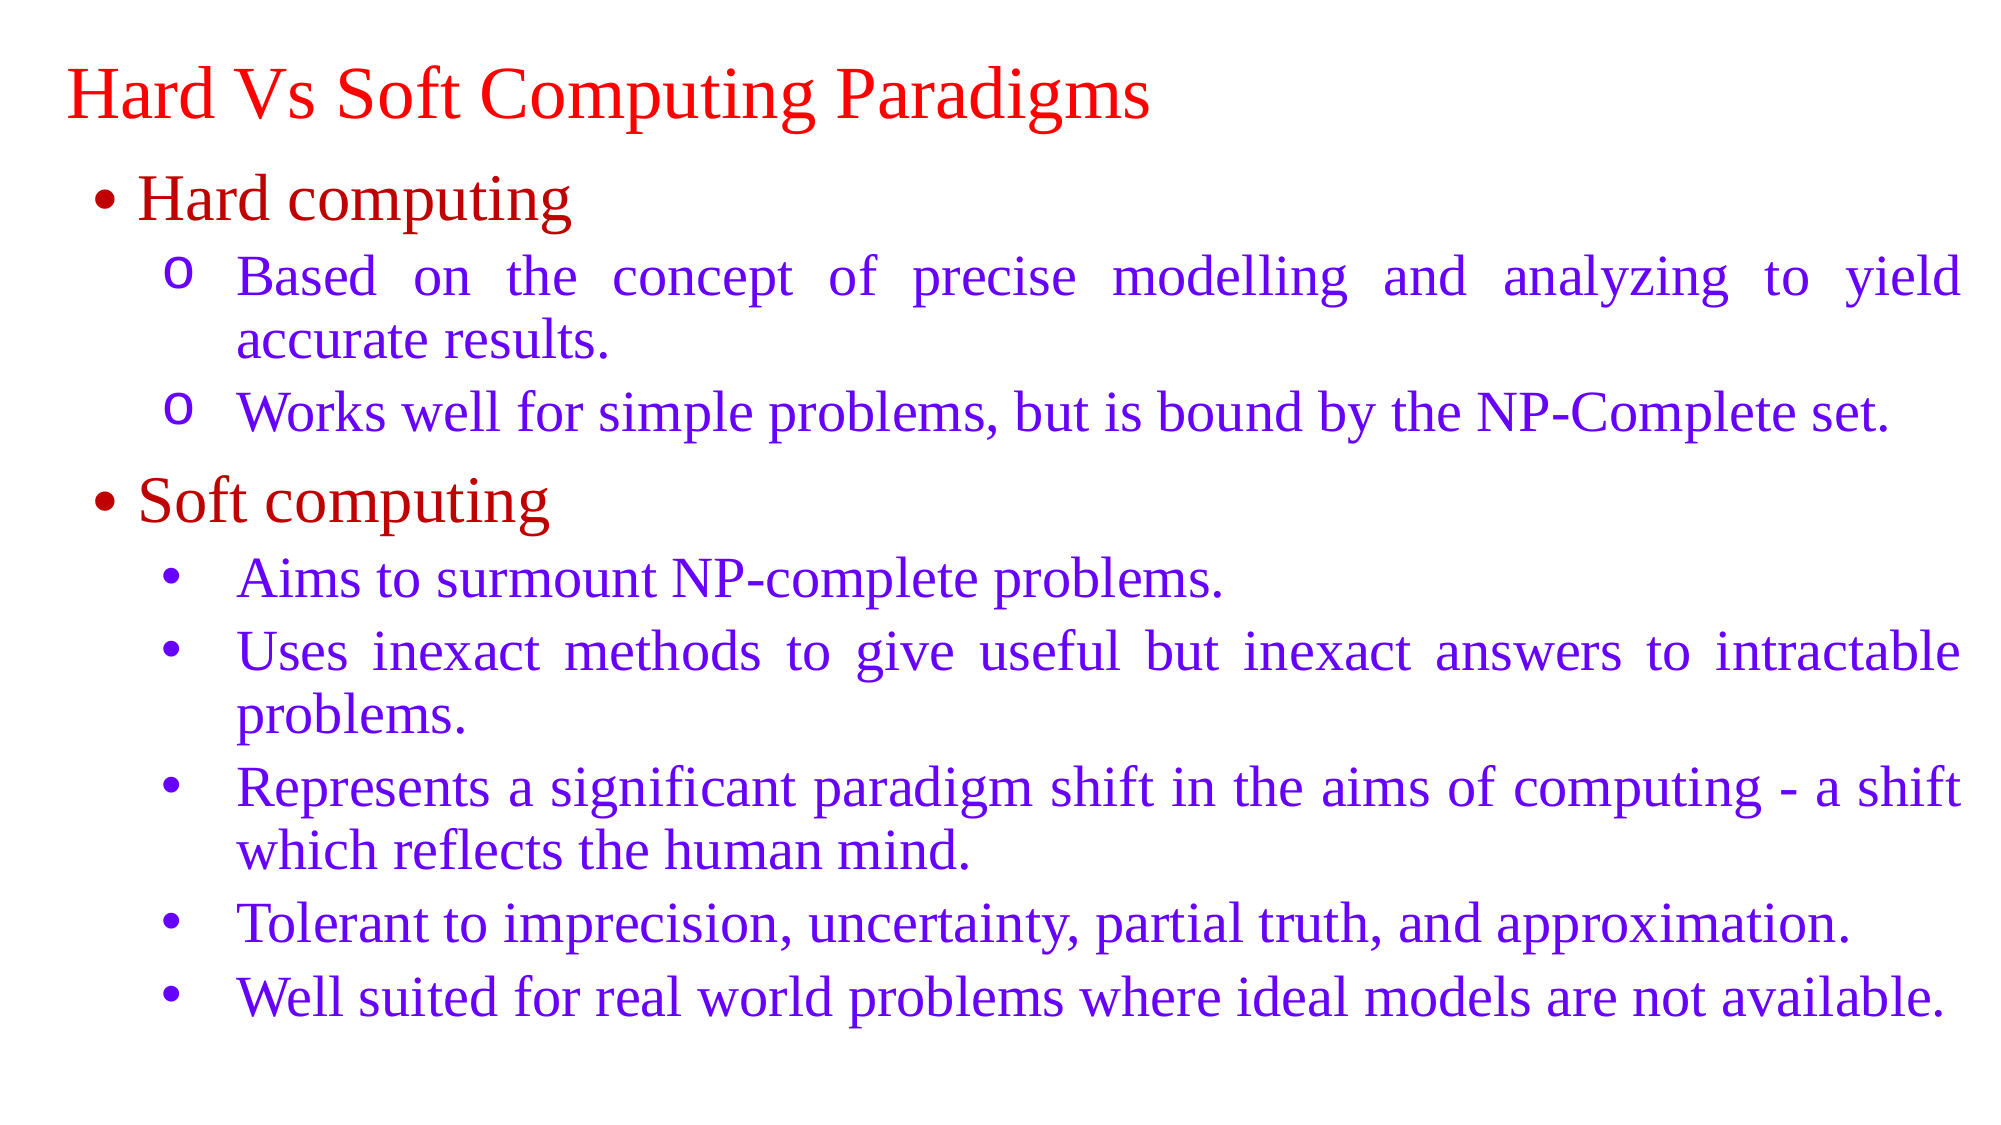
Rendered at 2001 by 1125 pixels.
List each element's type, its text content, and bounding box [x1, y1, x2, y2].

list Hard computing Based on the concept of precise modelling and analyzing to yield accurate results. Works well for simple problems, but is bound by the NP-Complete set. Soft computing Aims to surmount NP-complete problems. Uses inexact methods to give useful but inexact answers to intractable problems. Represents a significant paradigm shift in the aims of computing - a shift which reflects the human mind. Tolerant to imprecision, uncertainty, partial truth, and approximation. Well suited for real world problems where ideal models are not available. [66, 162, 1963, 1050]
title Hard Vs Soft Computing Paradigms [66, 26, 1348, 162]
